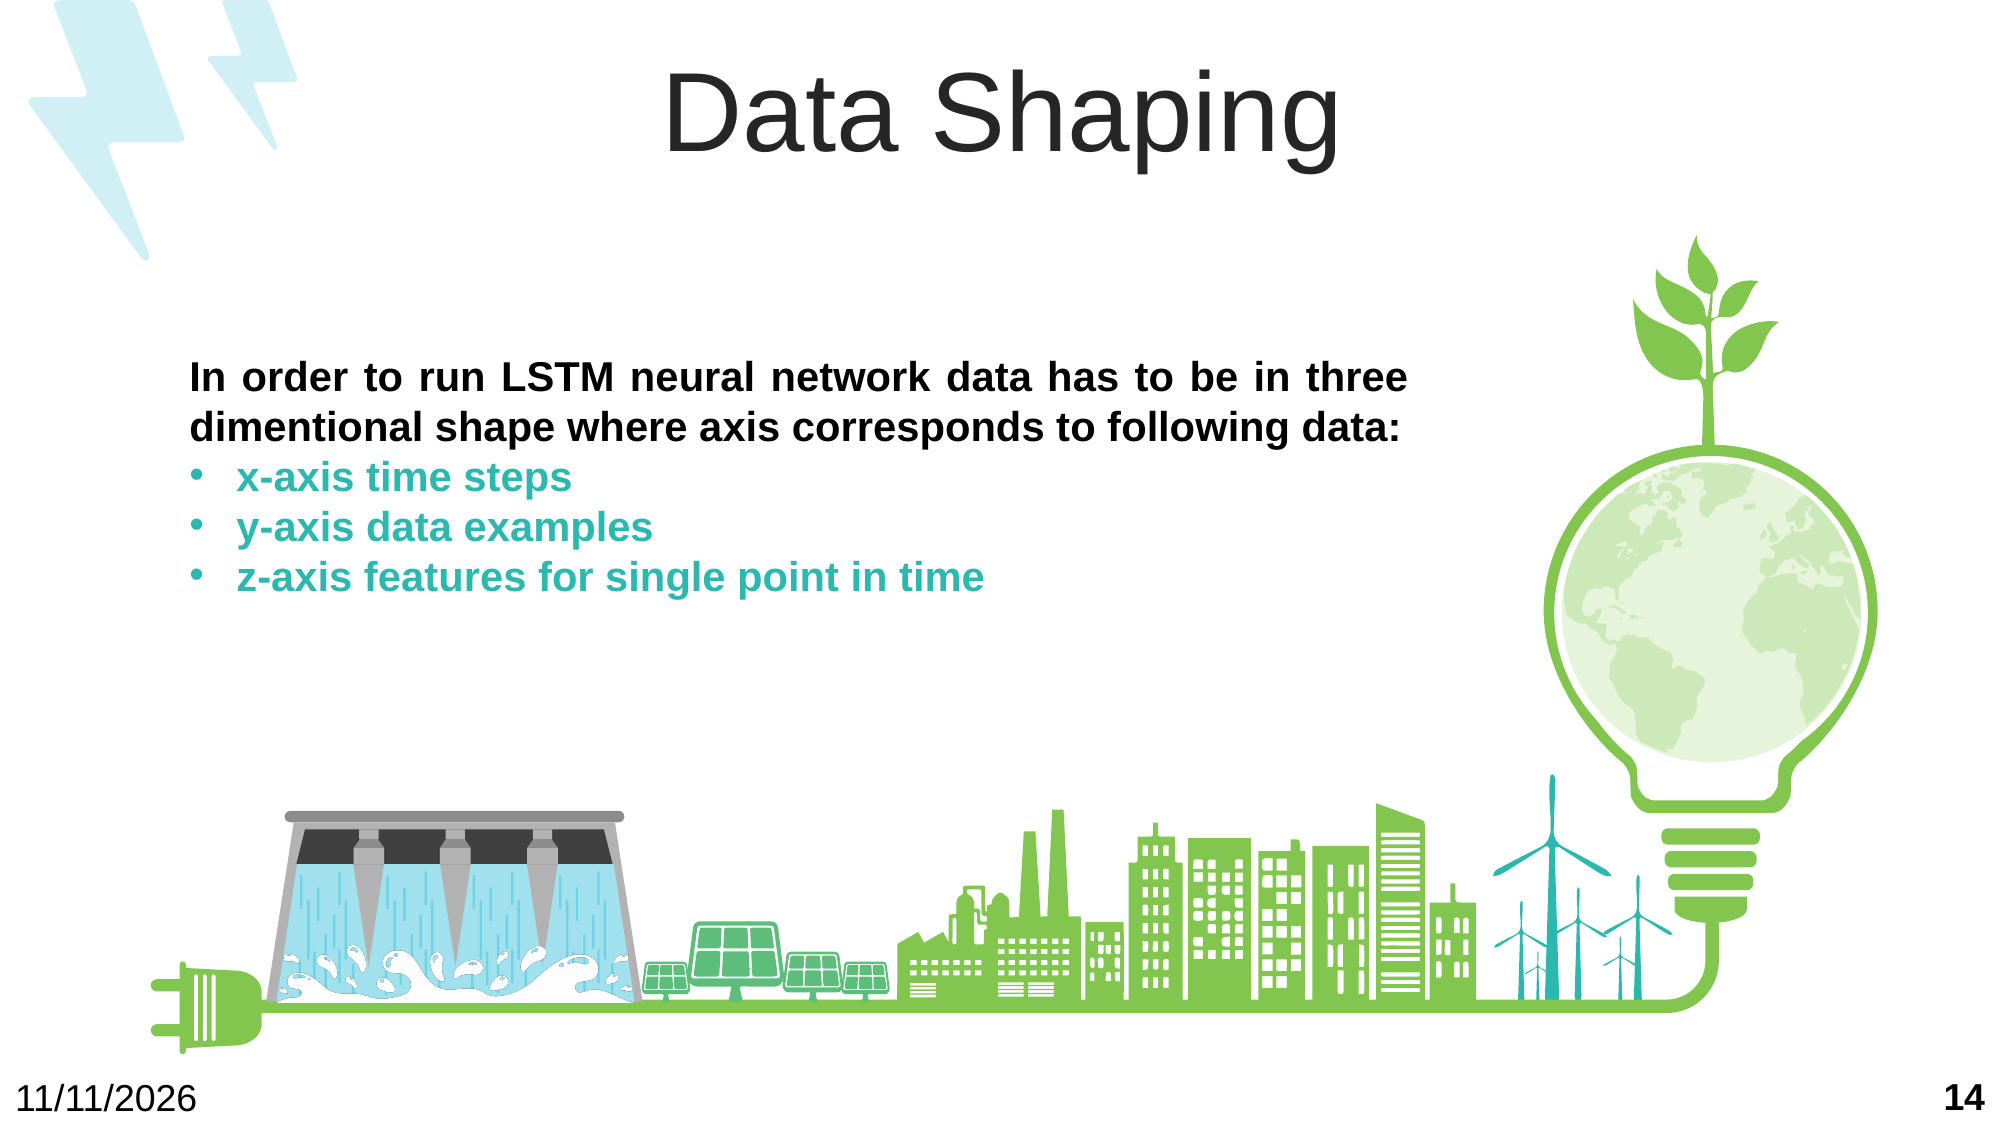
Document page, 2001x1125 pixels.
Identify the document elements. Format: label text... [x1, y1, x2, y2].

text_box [1543, 444, 1878, 923]
text_box [1633, 234, 1780, 444]
text_box [1128, 822, 1183, 998]
list Data Shaping [53, 55, 1952, 175]
text_box [149, 960, 263, 1056]
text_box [266, 810, 643, 1003]
text_box [1376, 803, 1426, 998]
text_box [1312, 845, 1369, 998]
text_box [897, 809, 1082, 998]
text_box 14 [1549, 1065, 2000, 1125]
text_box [1561, 461, 1862, 763]
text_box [1493, 774, 1673, 1012]
text_box In order to run LSTM neural network data has to be in three dimentional shape where axis corresponds to following data: x-axis time steps y-axis data examples z-axis features for single point in time [174, 342, 1424, 607]
text_box [245, 923, 1720, 1018]
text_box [643, 921, 890, 1002]
text_box [1429, 883, 1477, 998]
text_box 1/4/2020 [0, 1066, 451, 1125]
text_box [1085, 922, 1124, 998]
text_box [1258, 839, 1306, 998]
text_box [1187, 838, 1251, 998]
